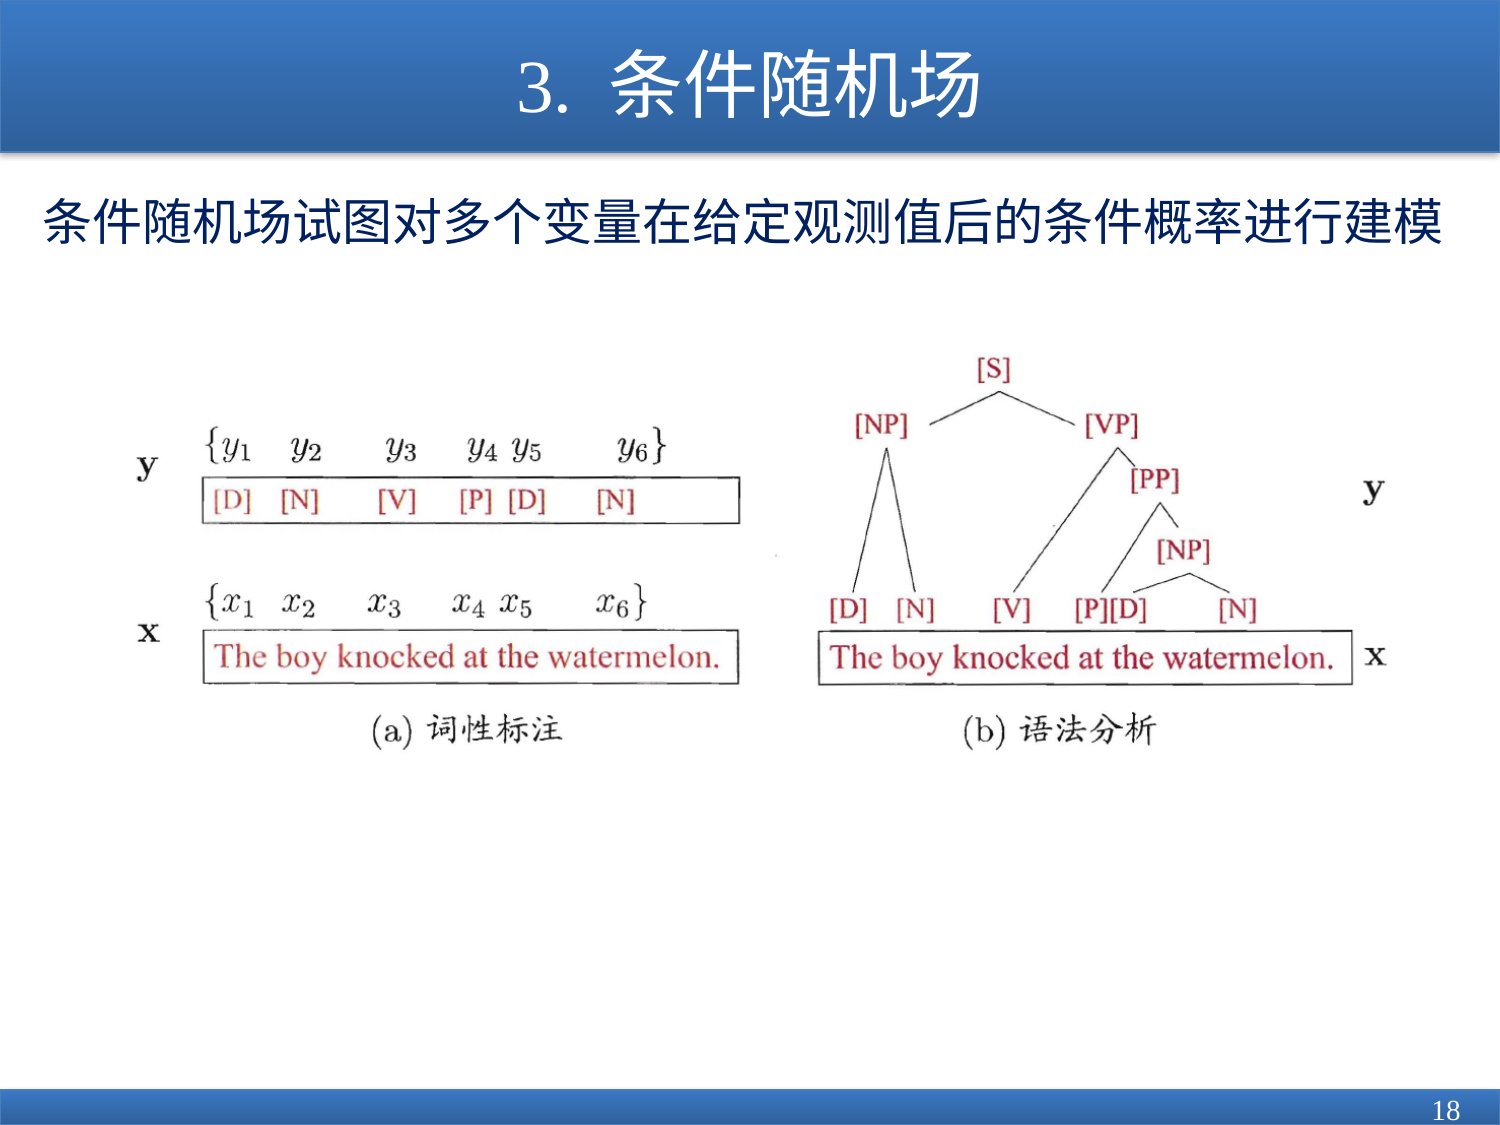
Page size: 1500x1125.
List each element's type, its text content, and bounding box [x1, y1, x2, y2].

title 3. 条件随机场 [0, 28, 1500, 136]
list 条件随机场试图对多个变量在给定观测值后的条件概率进行建模 [27, 165, 1477, 1072]
picture [90, 325, 1410, 768]
slide_number 18 [1126, 1092, 1477, 1125]
